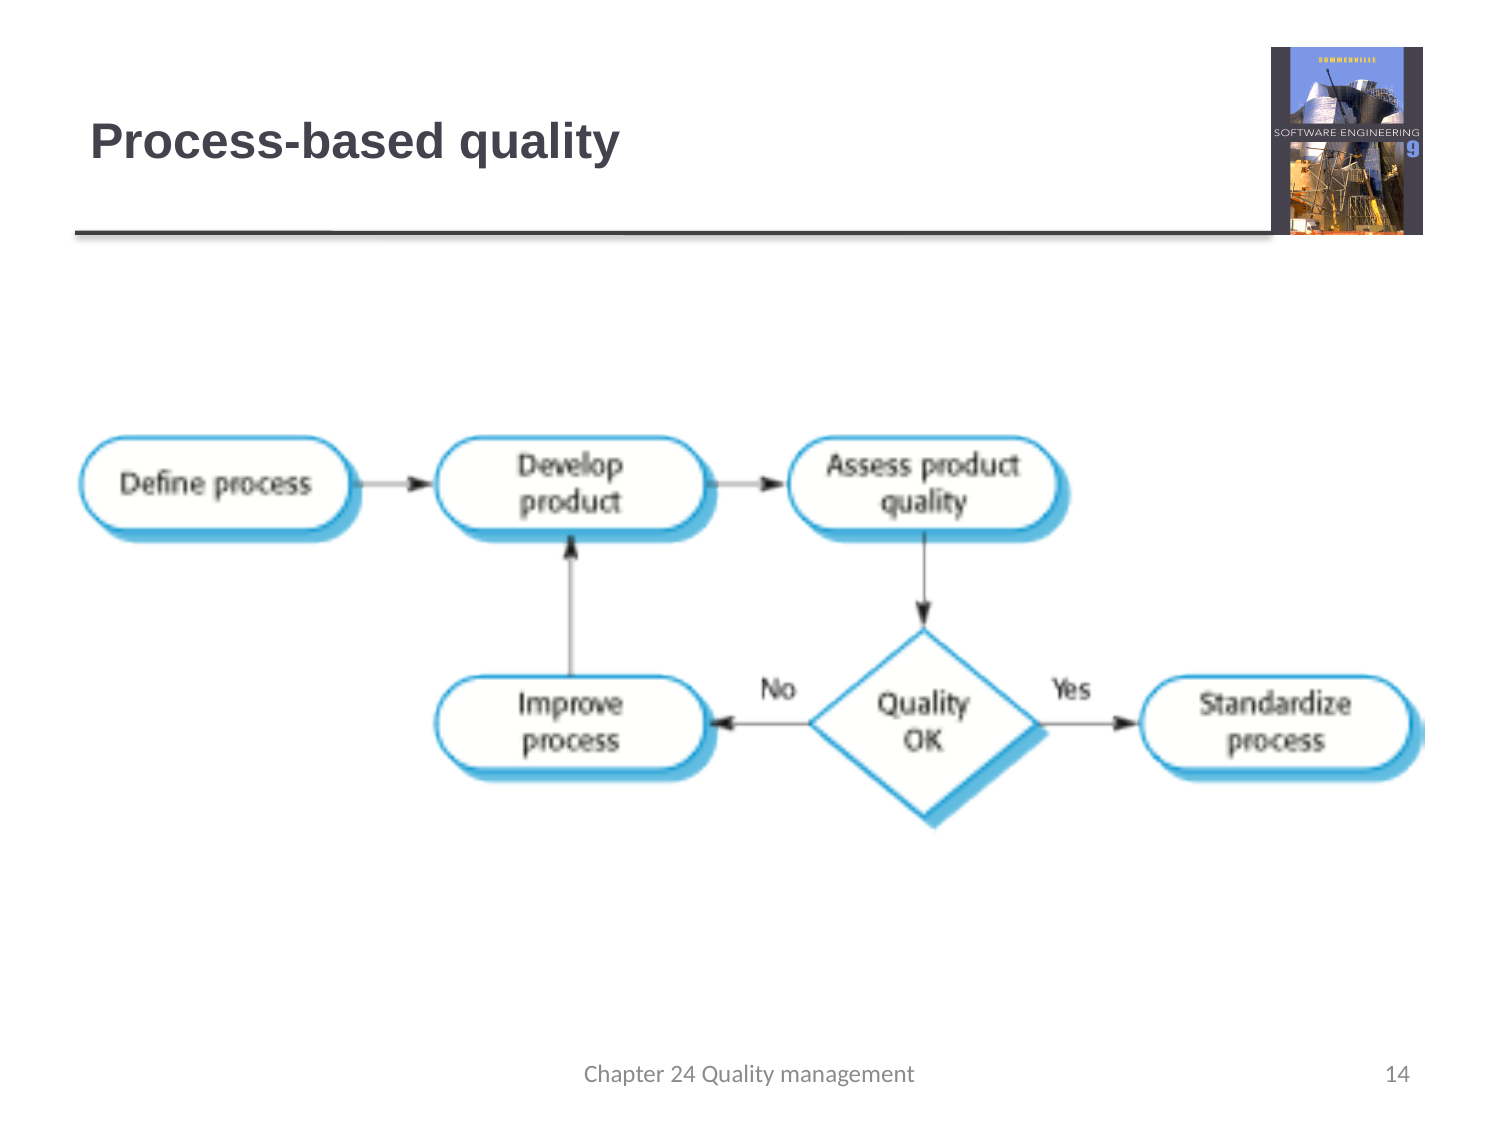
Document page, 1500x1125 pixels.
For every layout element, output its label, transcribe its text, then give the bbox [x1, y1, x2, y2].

footer Chapter 24 Quality management [512, 1042, 988, 1103]
title Process-based quality [74, 44, 1272, 233]
picture [1272, 47, 1423, 235]
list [74, 262, 1426, 1006]
slide_number 14 [1074, 1042, 1425, 1103]
